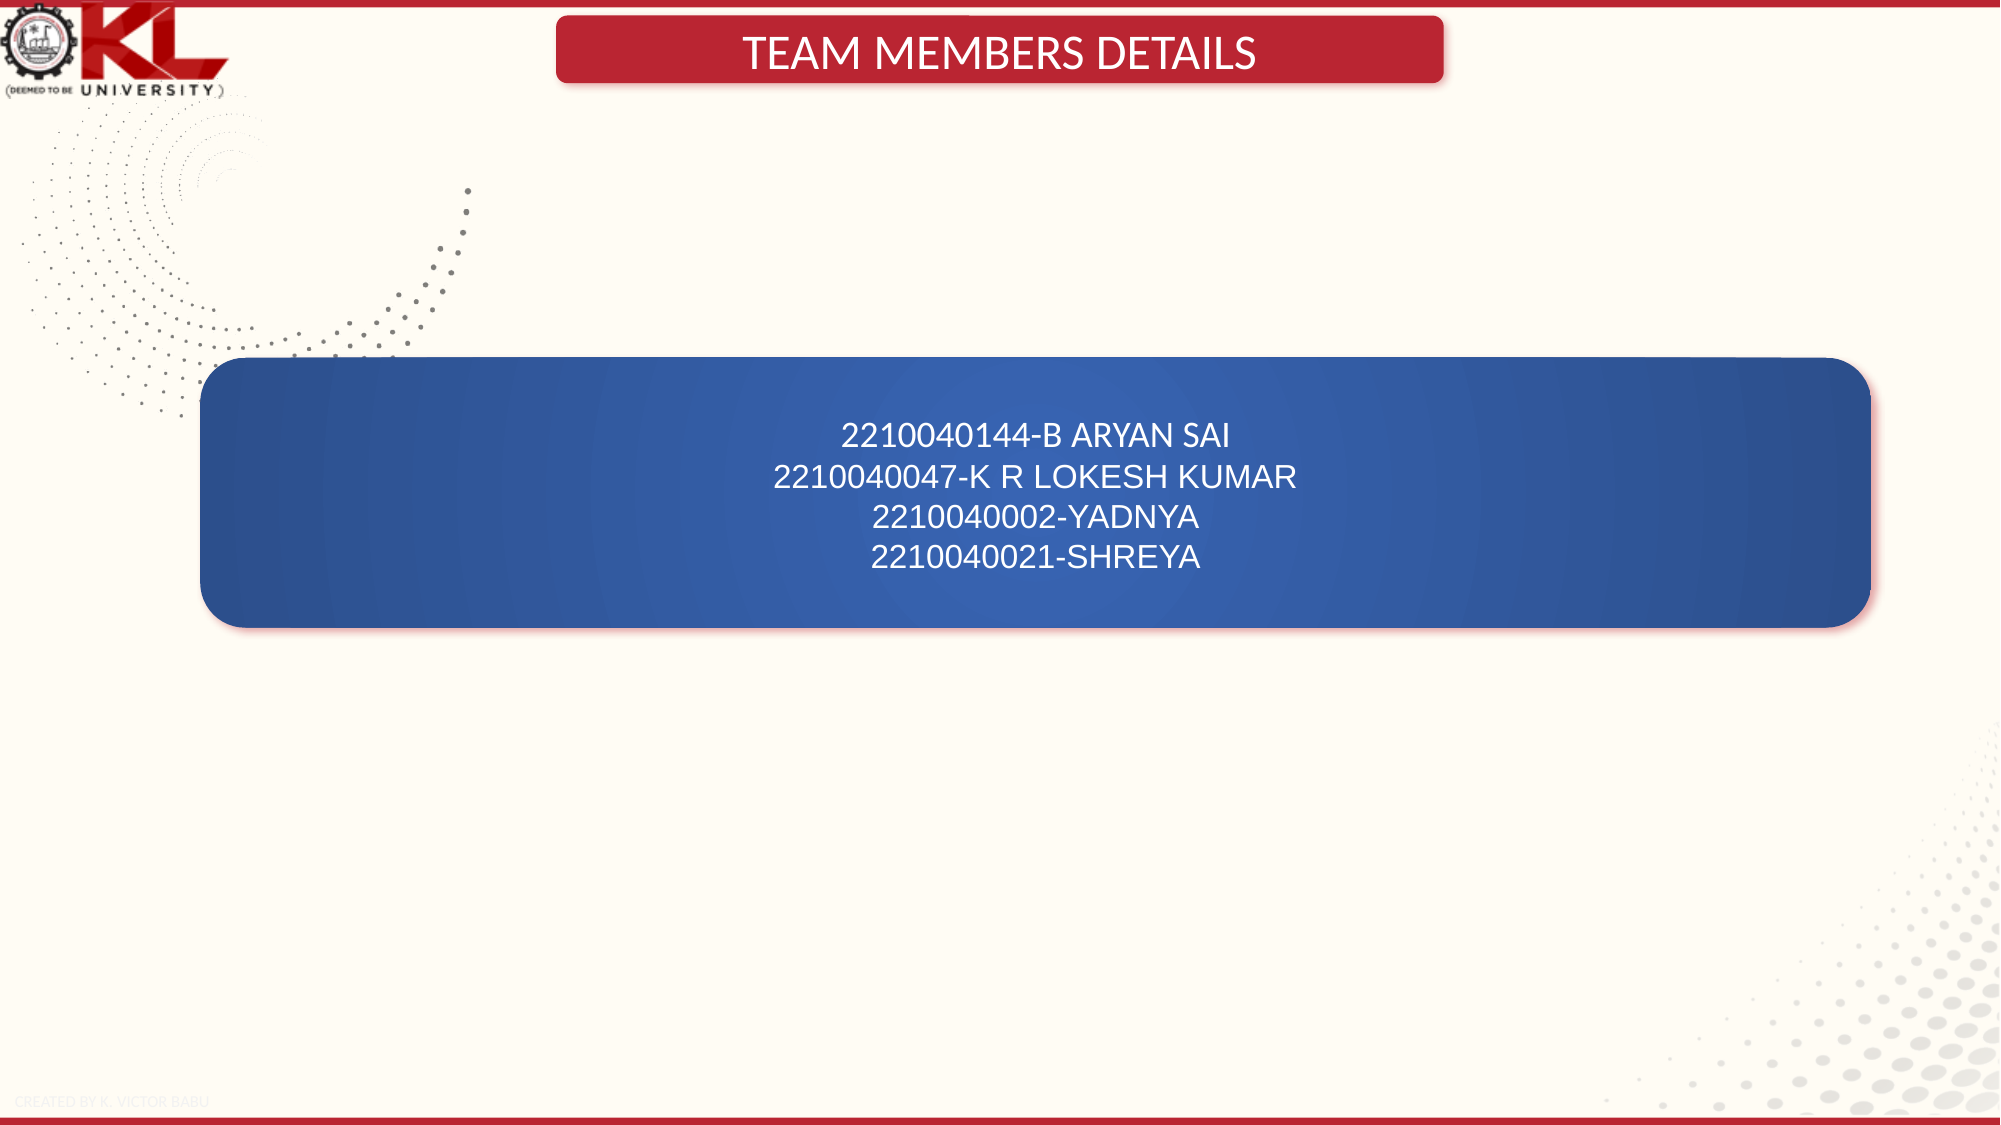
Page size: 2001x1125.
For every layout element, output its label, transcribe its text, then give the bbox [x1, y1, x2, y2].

text_box TEAM MEMBERS DETAILS [554, 13, 1446, 85]
picture [0, 0, 327, 99]
text_box 2210040144-B ARYAN SAI 2210040047-K R LOKESH KUMAR 2210040002-YADNYA 2210040021-SHREYA [198, 356, 1874, 630]
